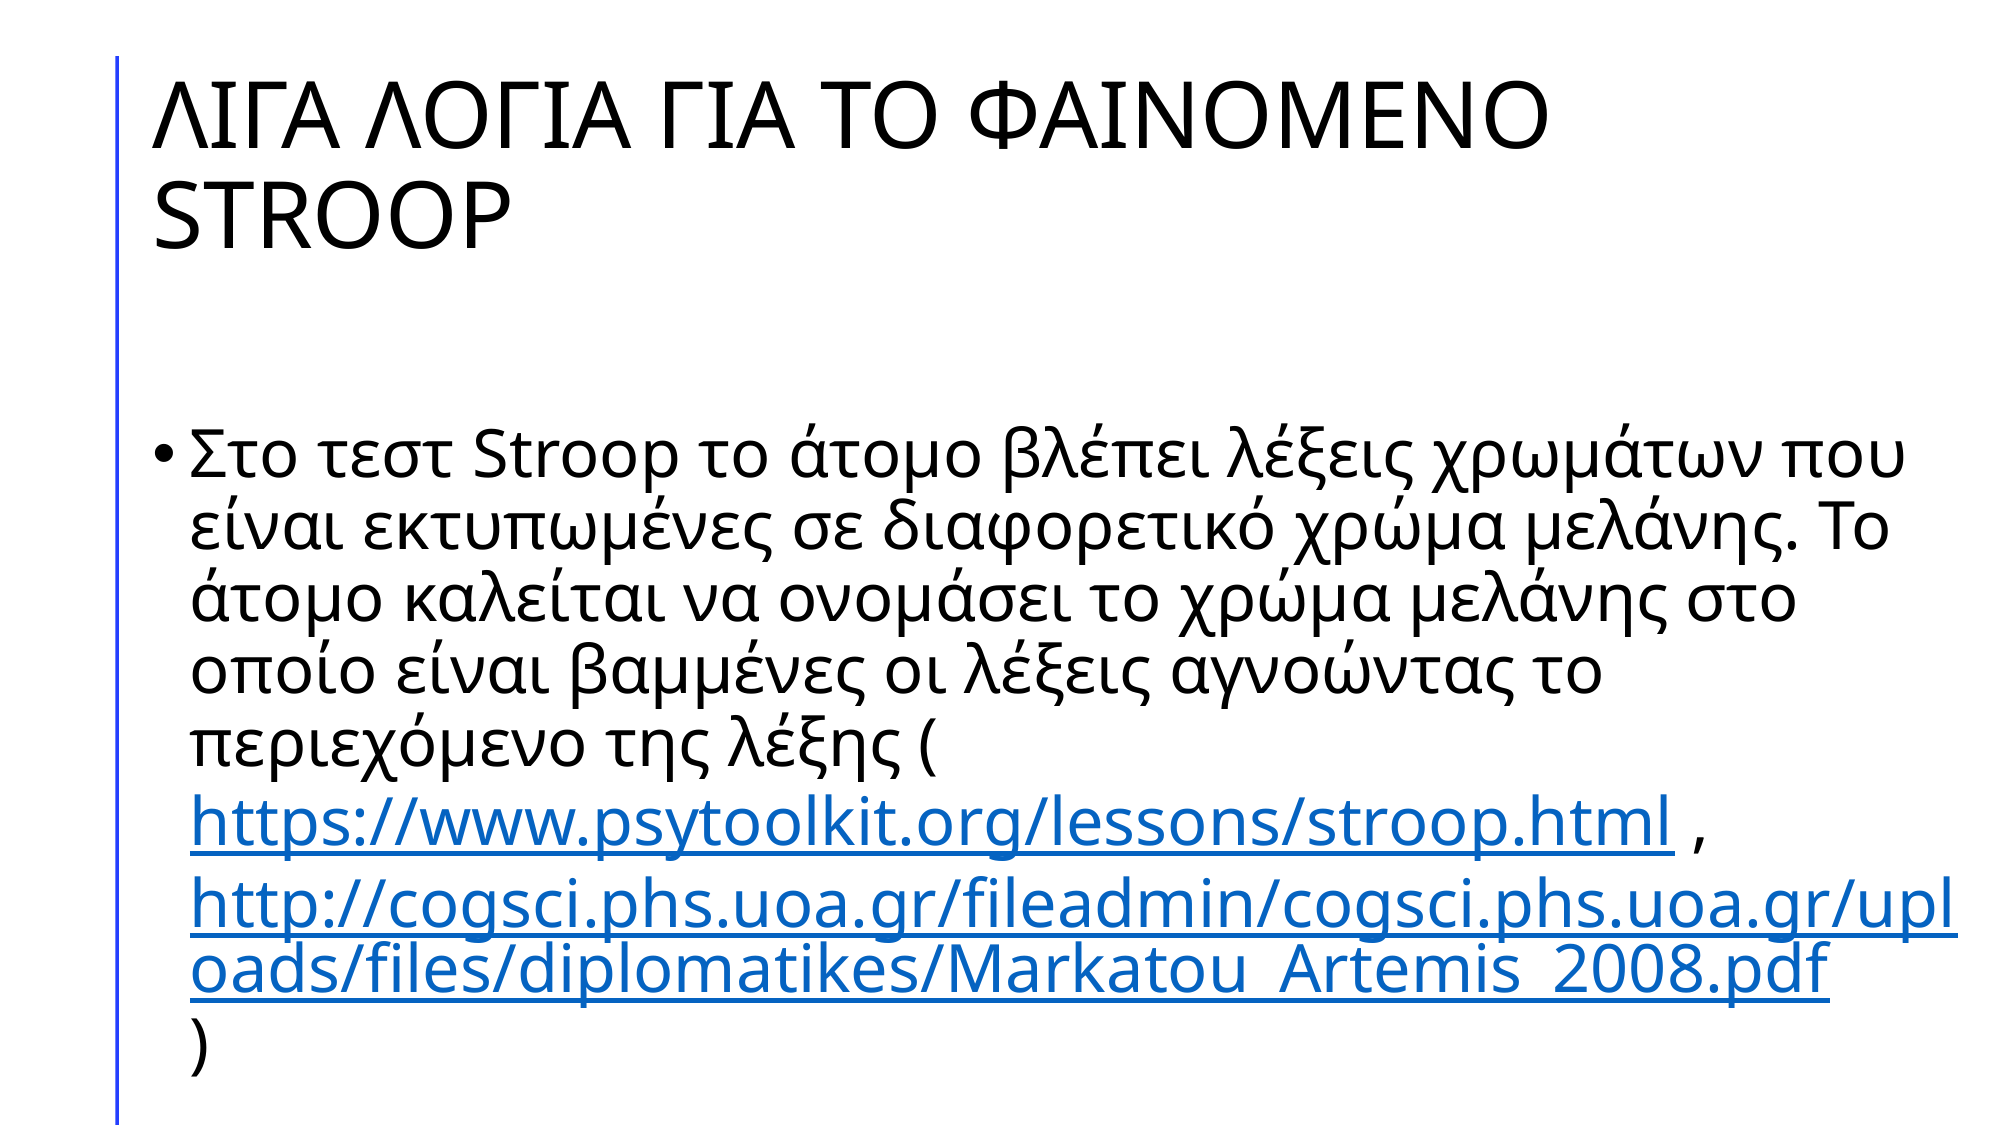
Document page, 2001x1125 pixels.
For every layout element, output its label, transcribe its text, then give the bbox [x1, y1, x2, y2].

title ΛΙΓΑ ΛΟΓΙΑ ΓΙΑ ΤΟ ΦΑΙΝΟΜΕΝΟ STROOP [137, 59, 1863, 278]
list Στο τεστ Stroop το άτομο βλέπει λέξεις χρωμάτων που είναι εκτυπωμένες σε διαφορετικό χρώμα μελάνης. Το άτομο καλείται να ονομάσει το χρώμα μελάνης στο οποίο είναι βαμμένες οι λέξεις αγνοώντας το περιεχόμενο της λέξης (https://www.psytoolkit.org/lessons/stroop.html , http://cogsci.phs.uoa.gr/fileadmin/cogsci.phs.uoa.gr/uploads/files/diplomatikes/Markatou_Artemis_2008.pdf) [137, 311, 1984, 1066]
